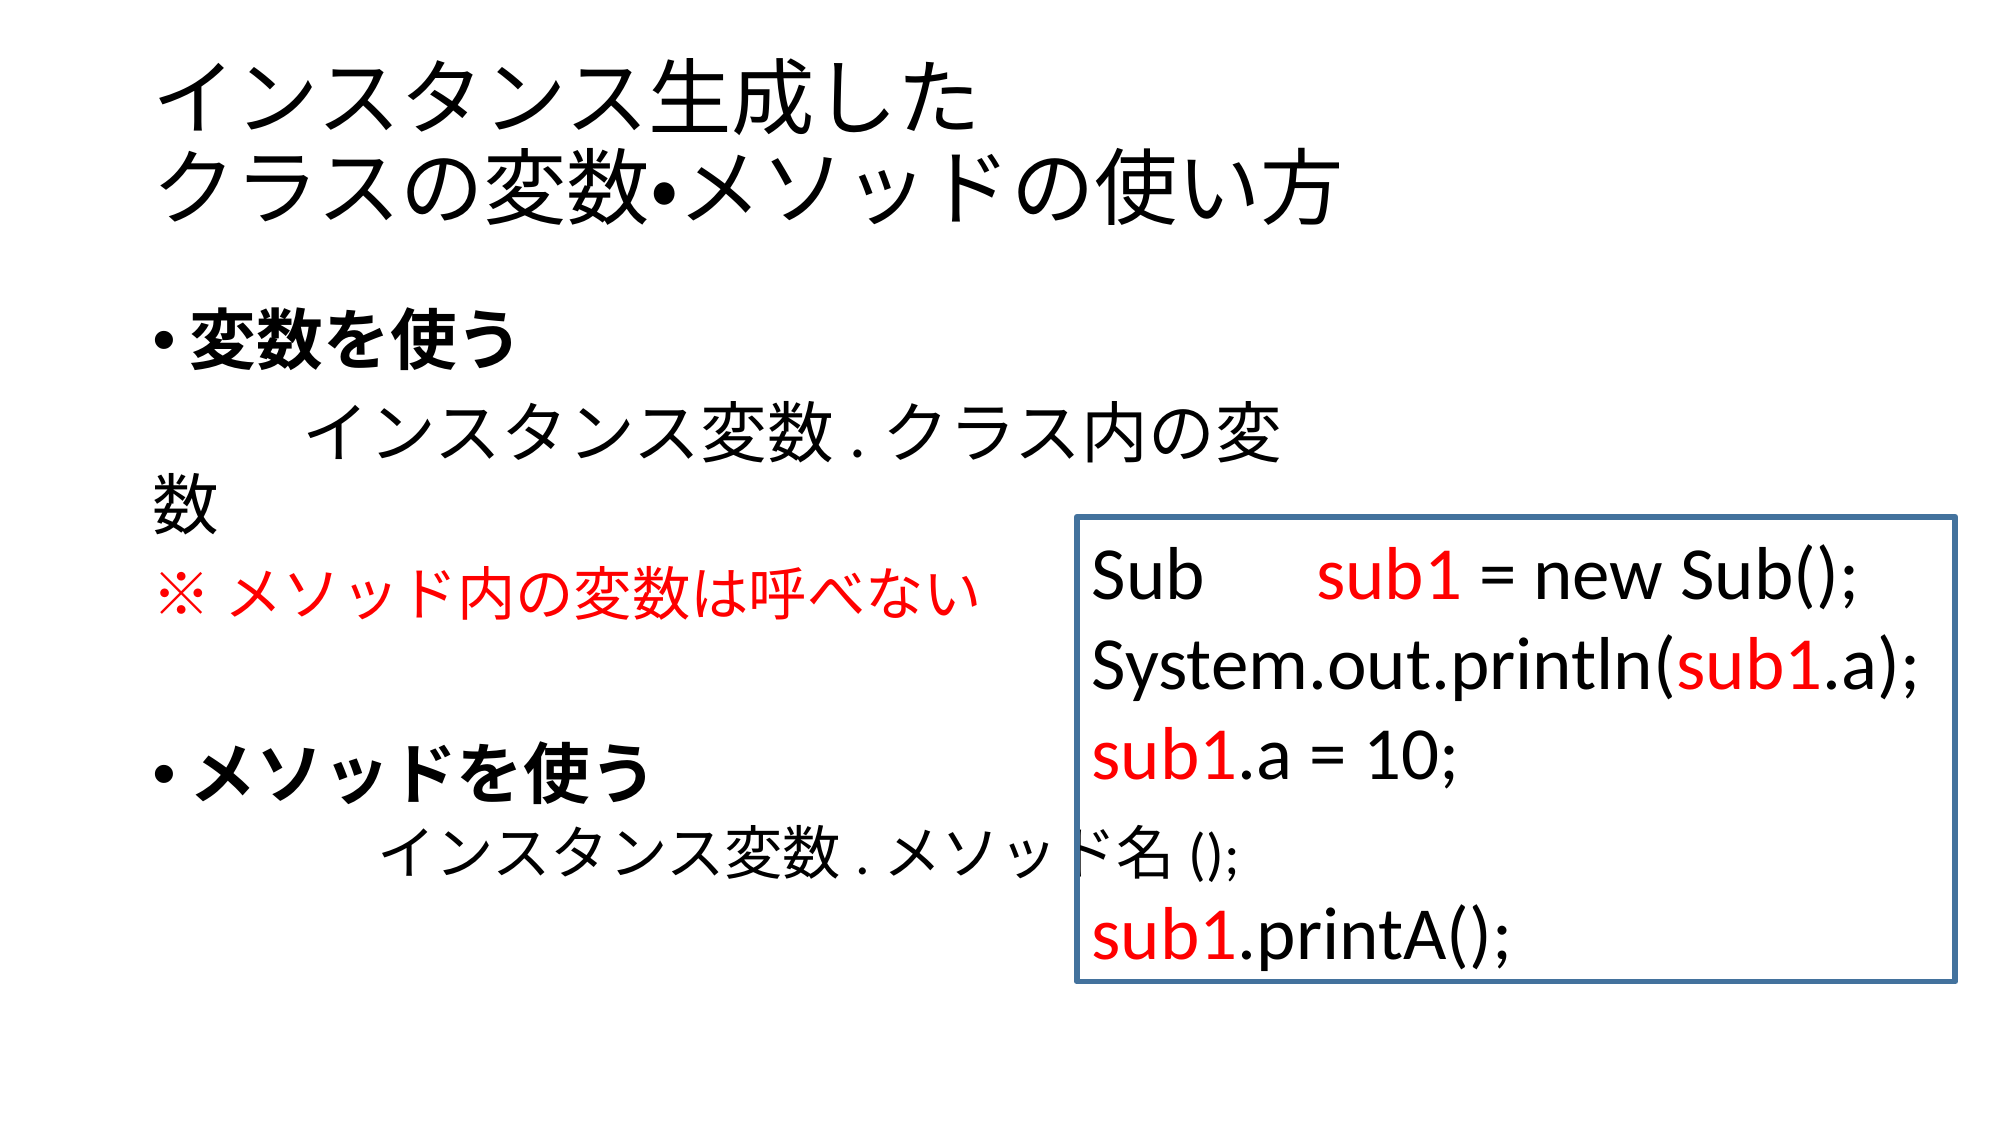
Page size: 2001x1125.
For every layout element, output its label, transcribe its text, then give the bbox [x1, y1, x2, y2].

list 変数を使う インスタンス変数.クラス内の変数 ※メソッド内の変数は呼べない メソッドを使う インスタンス変数.メソッド名(); [137, 299, 1304, 1014]
text_box Sub sub1 = new Sub(); System.out.println(sub1.a); sub1.a = 10; sub1.printA(); [1076, 516, 1956, 982]
title インスタンス生成した クラスの変数・メソッドの使い方 [137, 37, 1863, 256]
